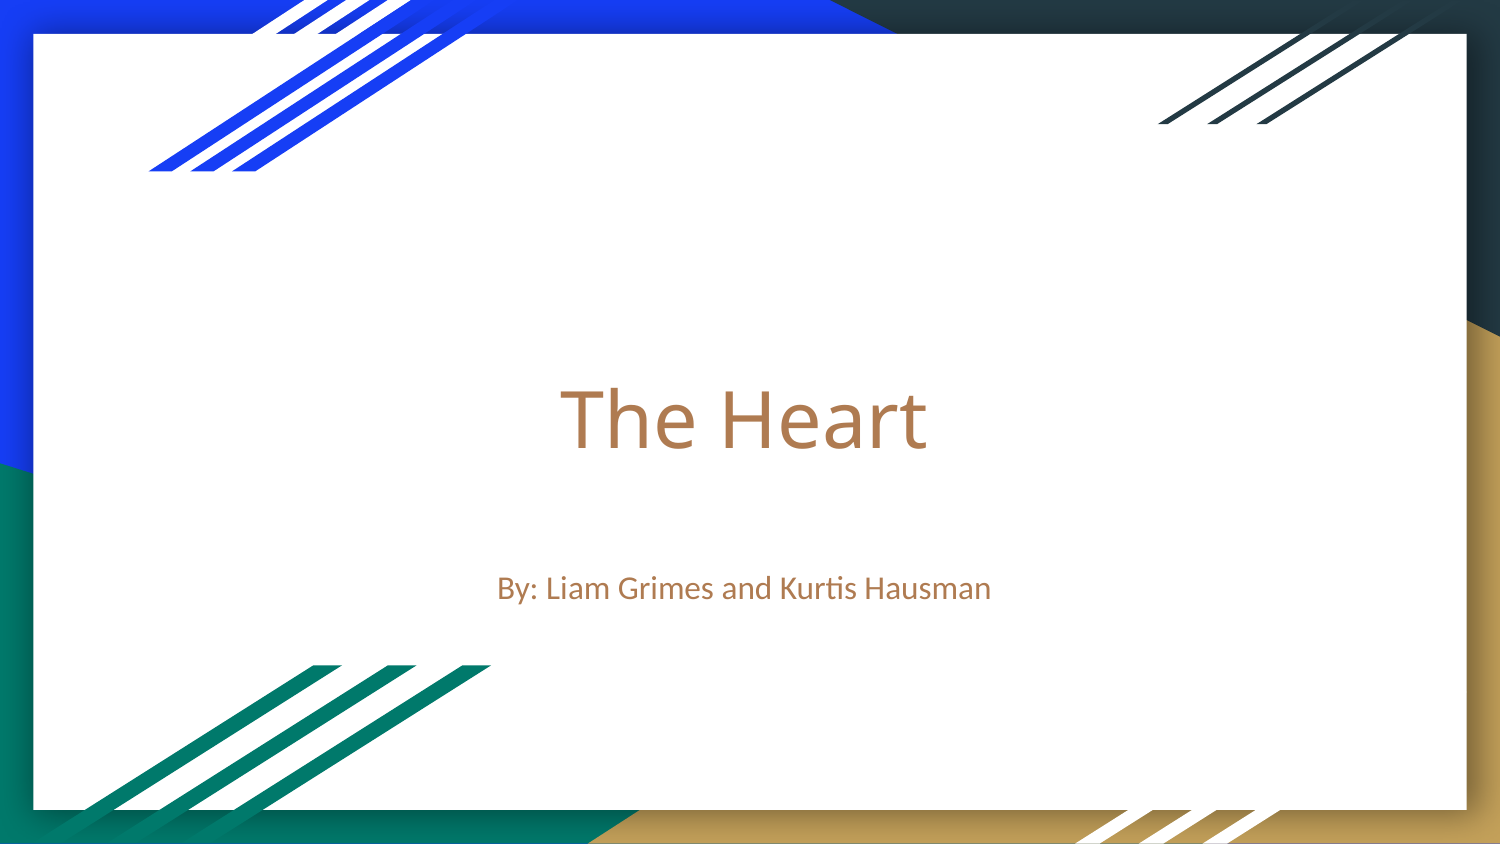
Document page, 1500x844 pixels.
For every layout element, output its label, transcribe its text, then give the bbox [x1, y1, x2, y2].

subtitle By: Liam Grimes and Kurtis Hausman [304, 559, 1185, 646]
title The Heart [304, 298, 1185, 537]
